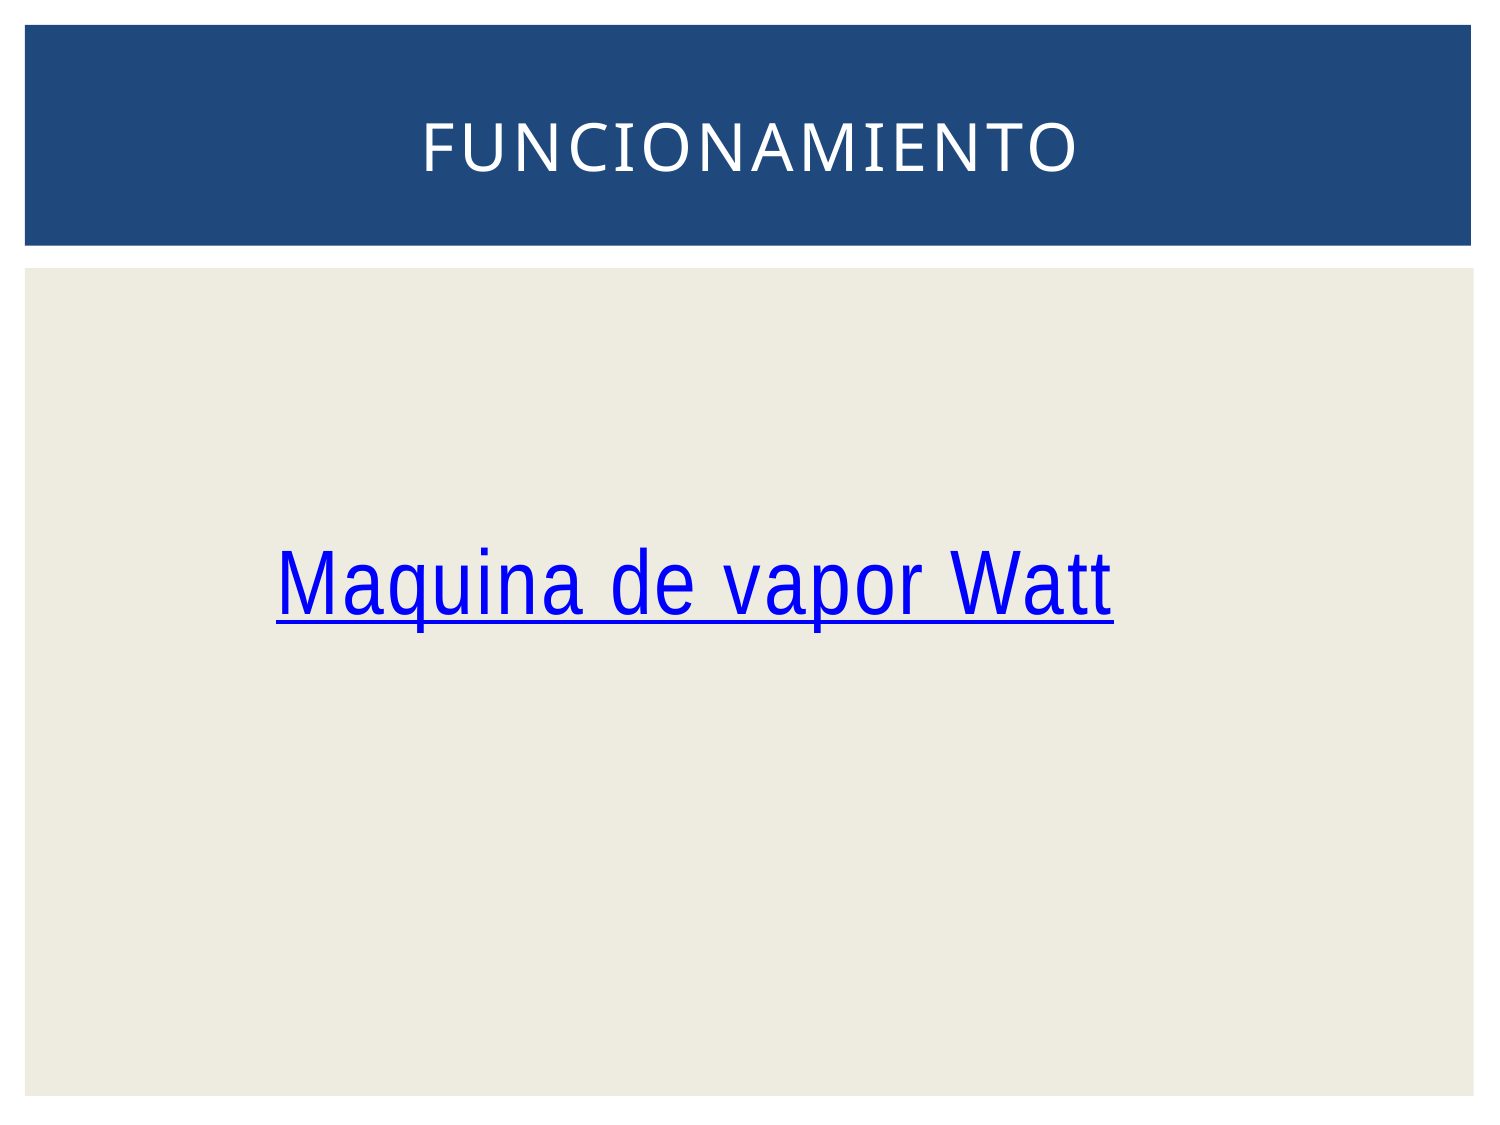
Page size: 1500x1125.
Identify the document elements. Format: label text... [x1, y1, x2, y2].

list Maquina de vapor Watt [253, 515, 1213, 749]
title funcionamiento [62, 58, 1438, 232]
